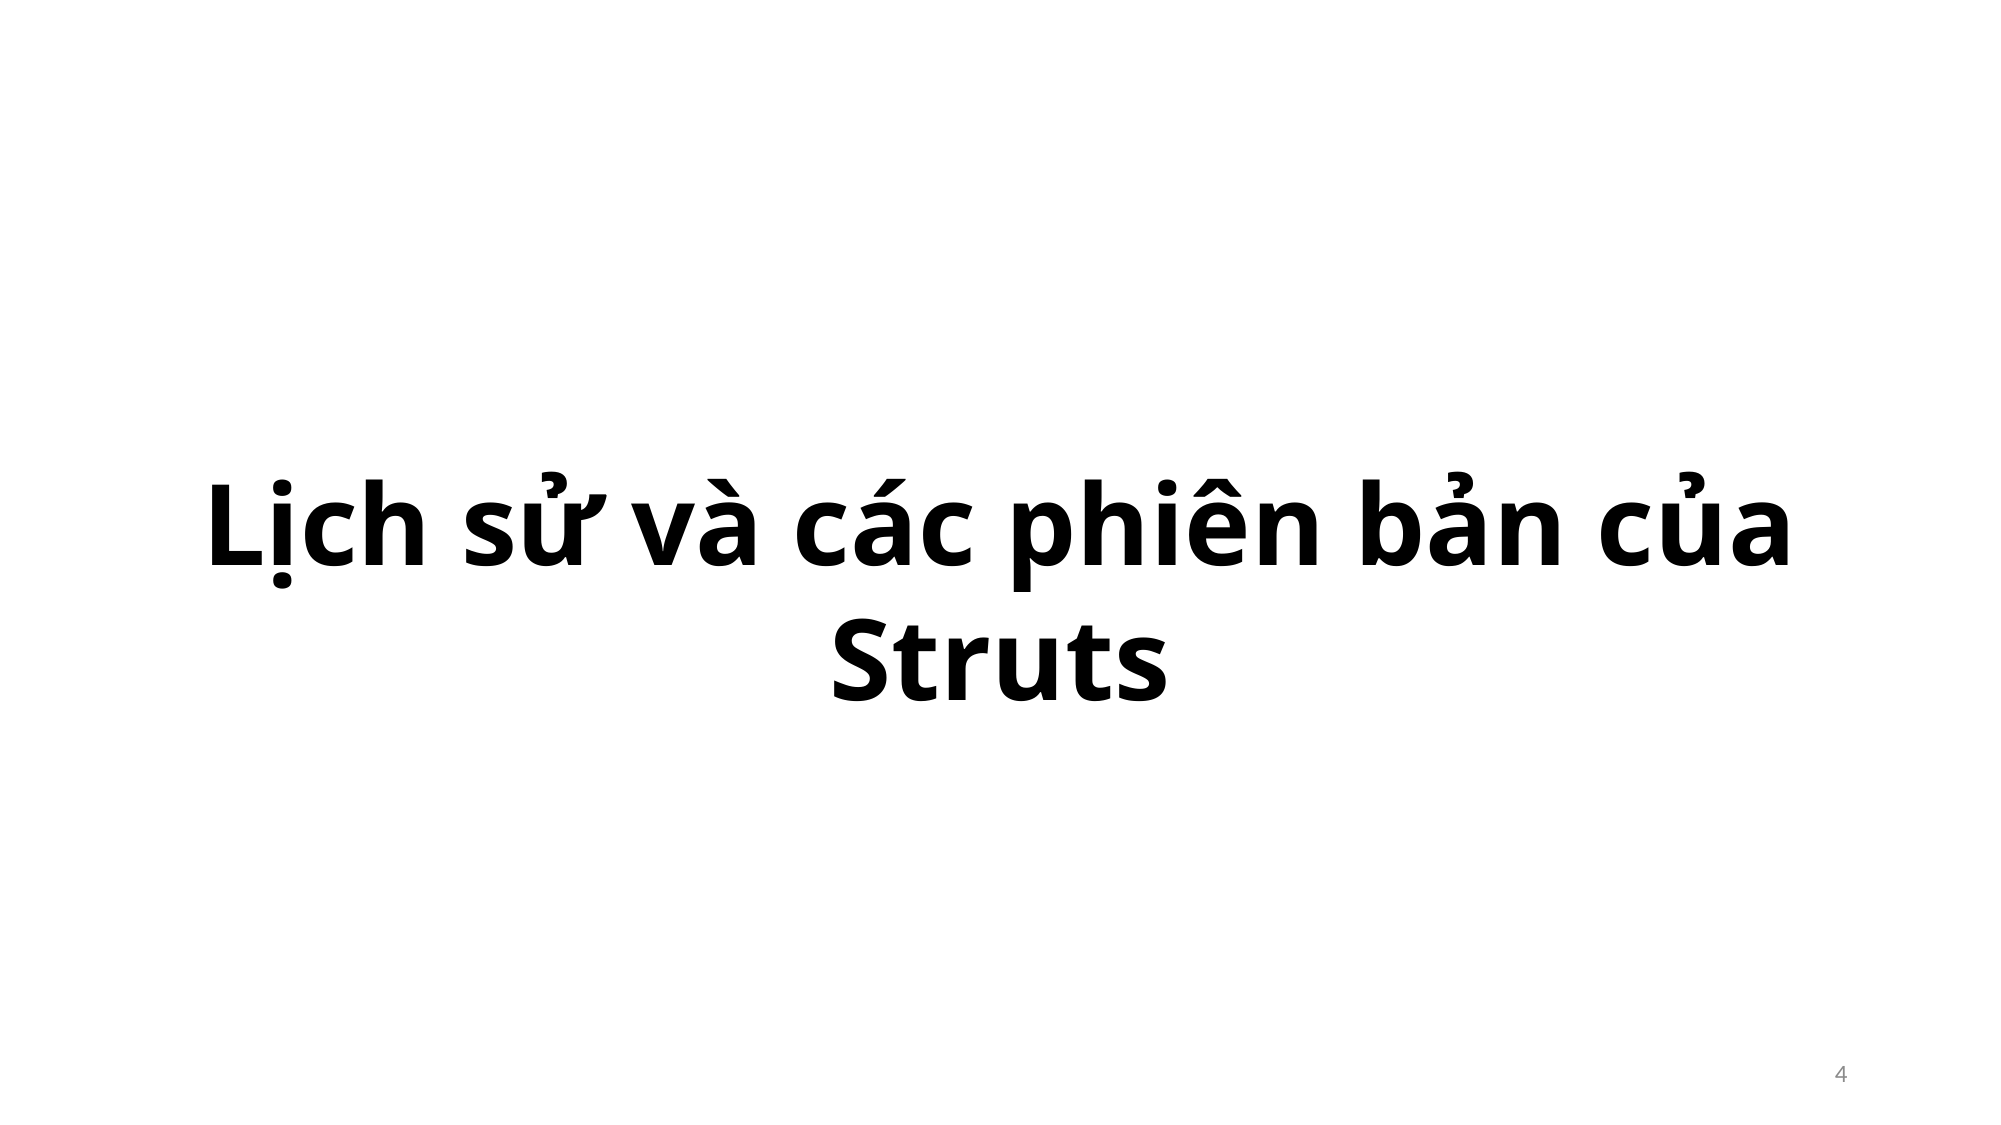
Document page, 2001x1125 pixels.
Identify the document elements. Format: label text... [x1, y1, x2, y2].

slide_number 4 [1412, 1042, 1863, 1103]
title Lịch sử và các phiên bản của Struts [84, 274, 1916, 731]
